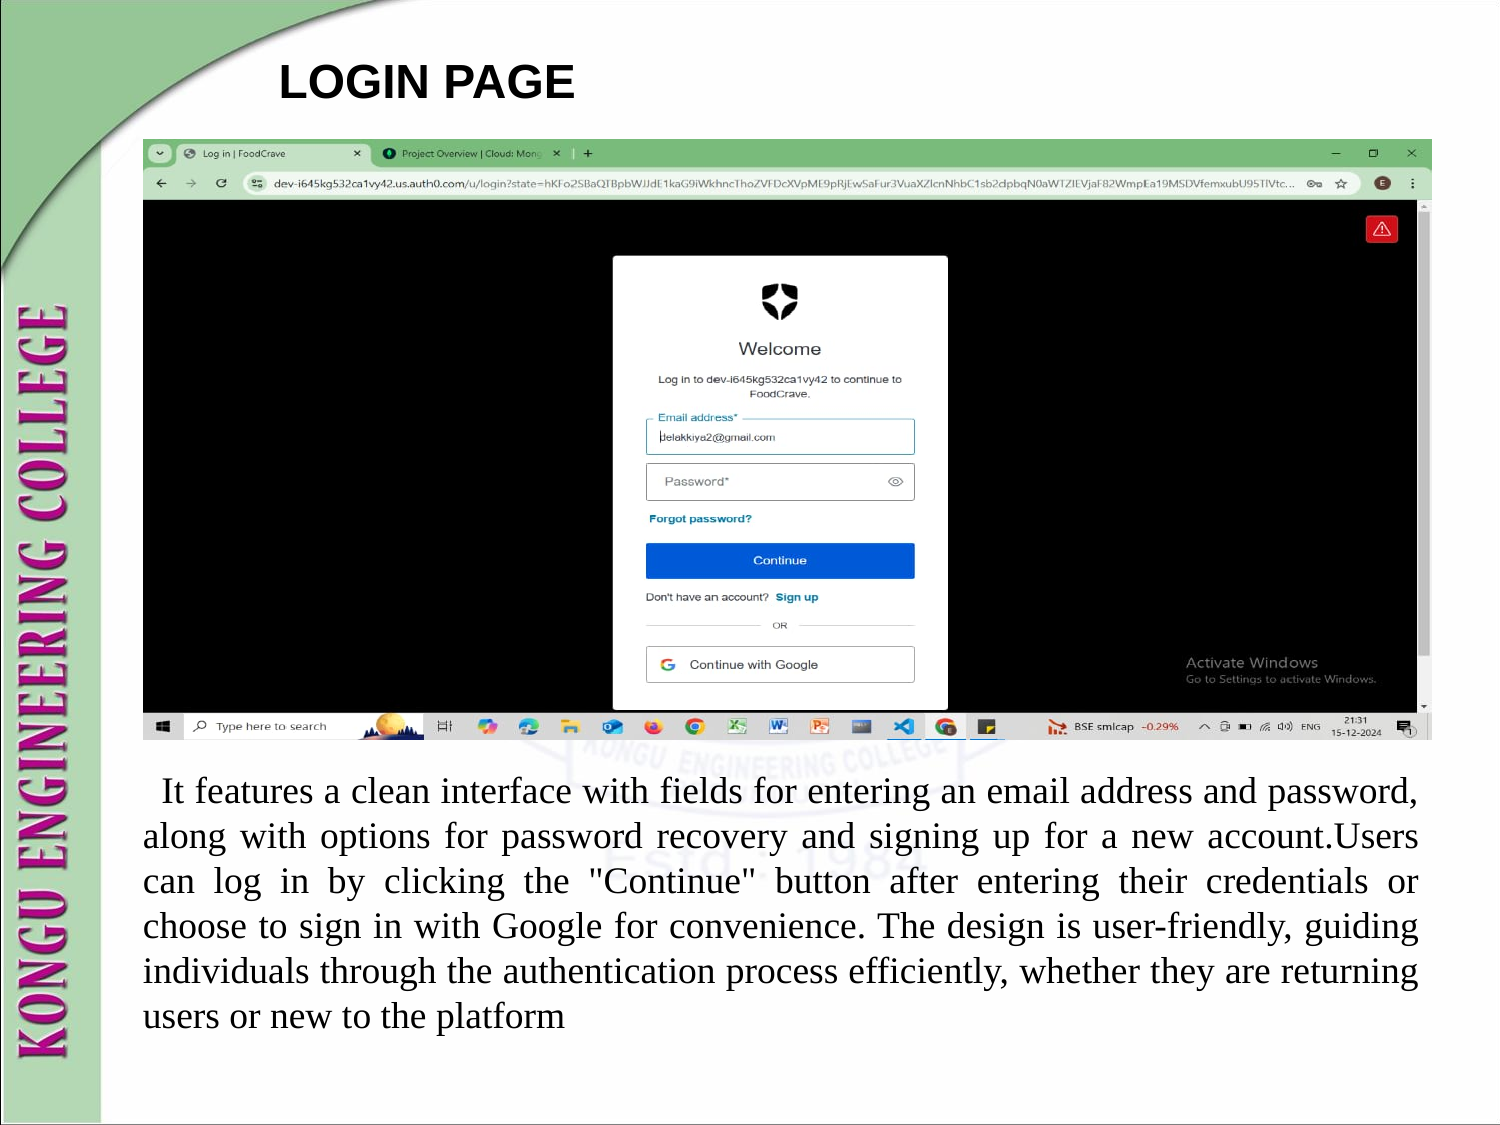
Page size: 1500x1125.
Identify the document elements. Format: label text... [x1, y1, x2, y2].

text_box LOGIN PAGE [263, 43, 764, 121]
picture [0, 0, 1500, 1125]
title [105, 0, 1394, 140]
subtitle It features a clean interface with fields for entering an email address and password, along with options for password recovery and signing up for a new account.Users can log in by clicking the "Continue" button after entering their credentials or choose to sign in with Google for convenience. The design is user-friendly, guiding individuals through the authentication process efficiently, whether they are returning users or new to the platform [67, 758, 1431, 1059]
